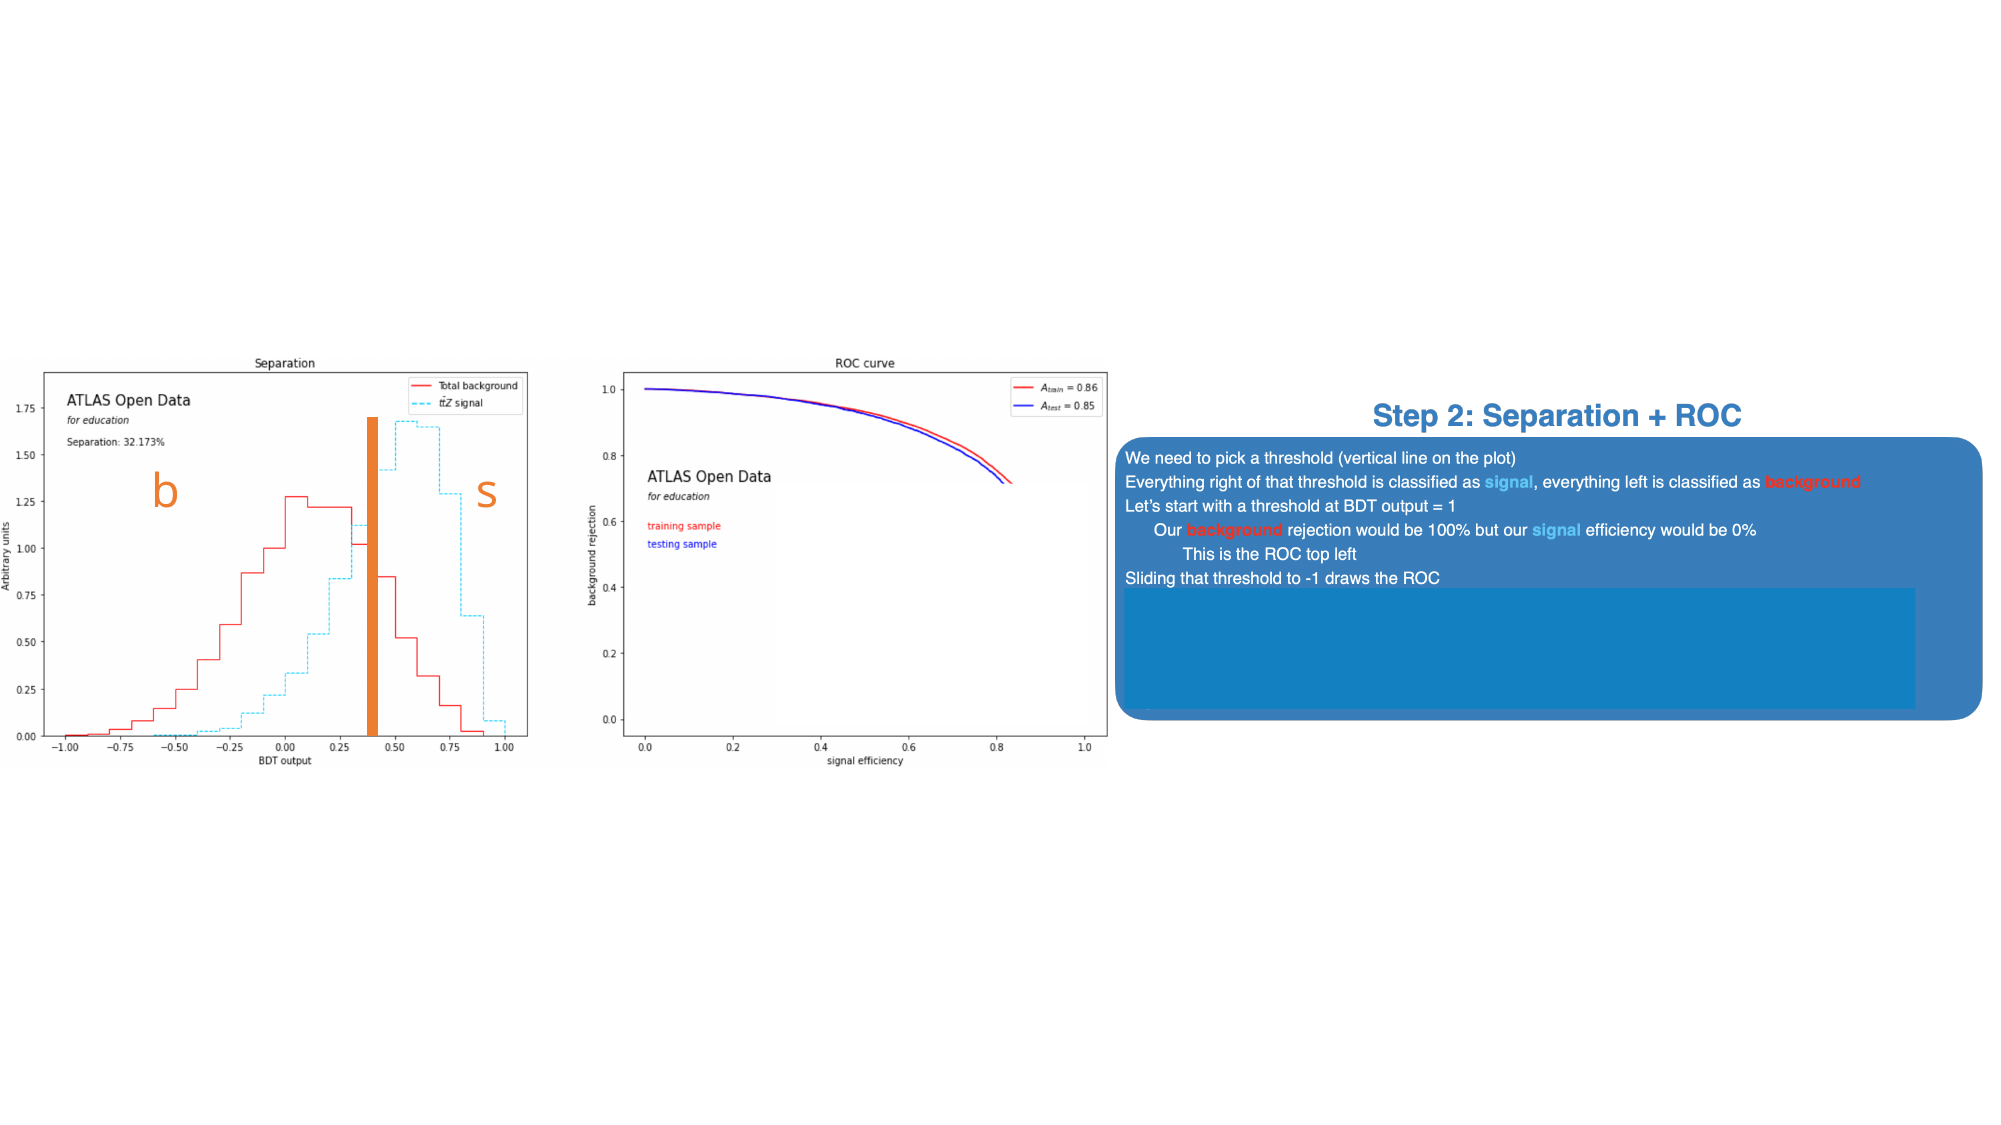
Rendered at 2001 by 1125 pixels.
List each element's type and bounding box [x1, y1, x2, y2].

text_box [0, 357, 2000, 768]
